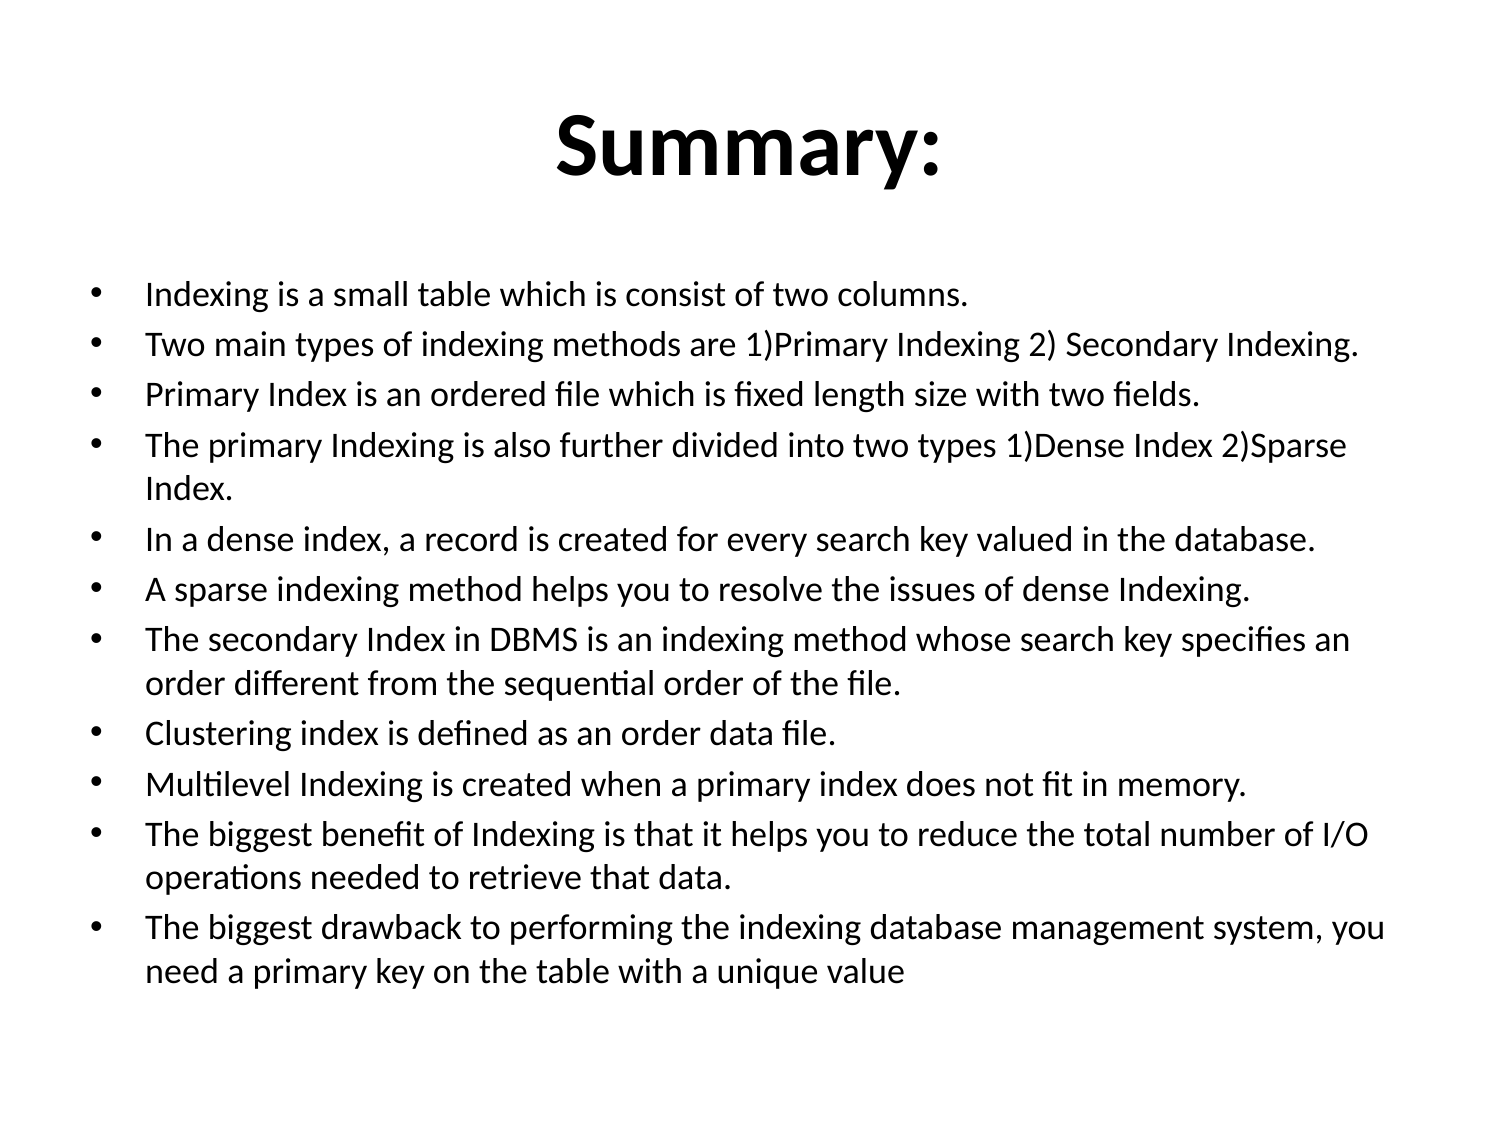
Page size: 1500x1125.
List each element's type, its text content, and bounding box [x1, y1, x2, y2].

title Summary: [75, 45, 1425, 233]
list Indexing is a small table which is consist of two columns. Two main types of indexing methods are 1)Primary Indexing 2) Secondary Indexing. Primary Index is an ordered file which is fixed length size with two fields. The primary Indexing is also further divided into two types 1)Dense Index 2)Sparse Index. In a dense index, a record is created for every search key valued in the database. A sparse indexing method helps you to resolve the issues of dense Indexing. The secondary Index in DBMS is an indexing method whose search key specifies an order different from the sequential order of the file. Clustering index is defined as an order data file. Multilevel Indexing is created when a primary index does not fit in memory. The biggest benefit of Indexing is that it helps you to reduce the total number of I/O operations needed to retrieve that data. The biggest drawback to performing the indexing database management system, you need a primary key on the table with a unique value [75, 262, 1425, 1005]
